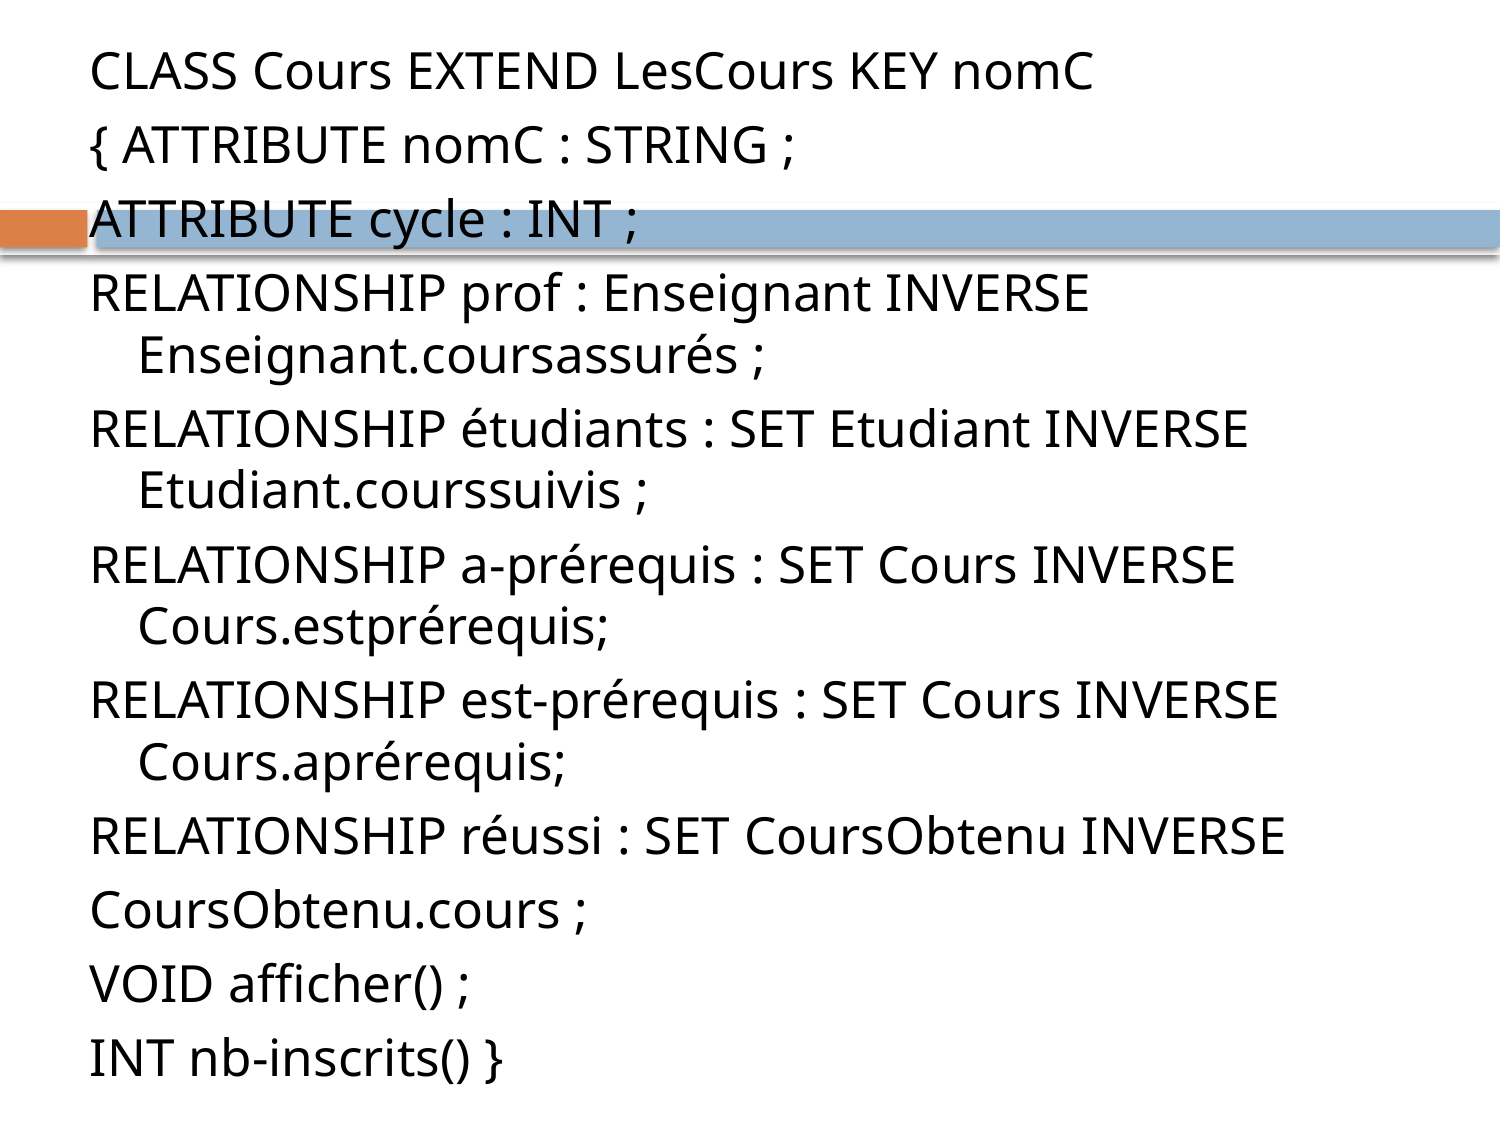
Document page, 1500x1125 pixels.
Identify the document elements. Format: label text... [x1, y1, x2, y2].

list CLASS Cours EXTEND LesCours KEY nomC { ATTRIBUTE nomC : STRING ; ATTRIBUTE cycle : INT ; RELATIONSHIP prof : Enseignant INVERSE Enseignant.coursassurés ; RELATIONSHIP étudiants : SET Etudiant INVERSE Etudiant.courssuivis ; RELATIONSHIP a-prérequis : SET Cours INVERSE Cours.estprérequis; RELATIONSHIP est-prérequis : SET Cours INVERSE Cours.aprérequis; RELATIONSHIP réussi : SET CoursObtenu INVERSE CoursObtenu.cours ; VOID afficher() ; INT nb-inscrits() } [75, 31, 1471, 1094]
